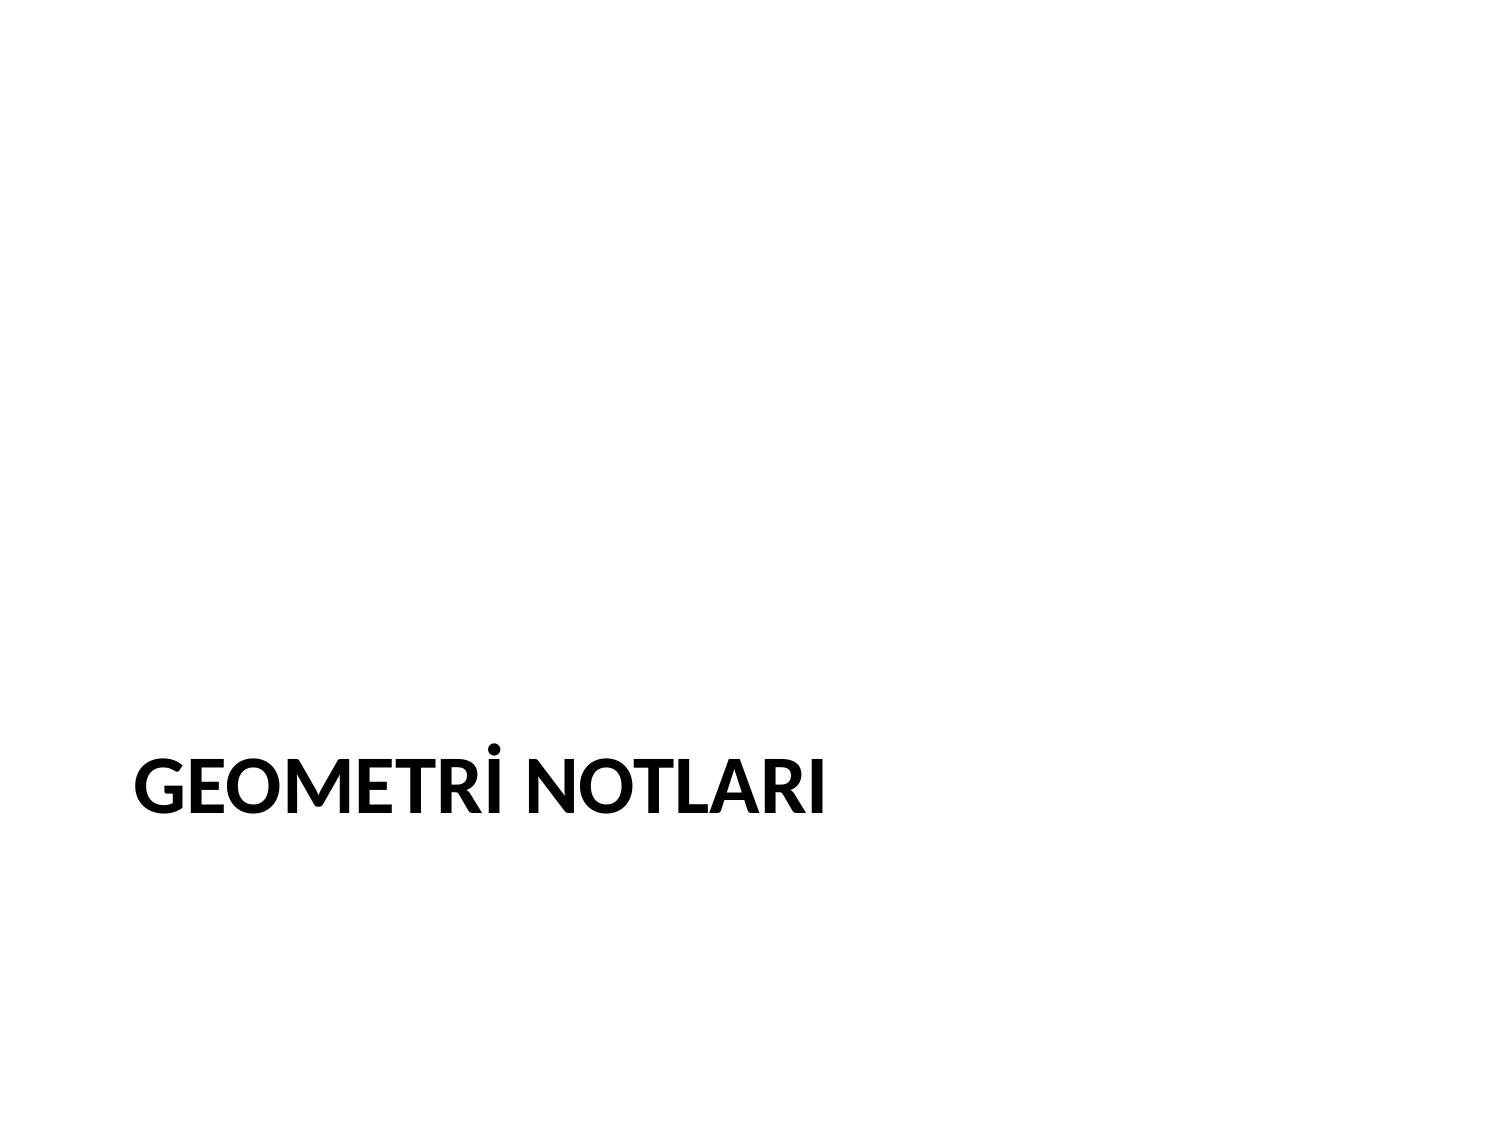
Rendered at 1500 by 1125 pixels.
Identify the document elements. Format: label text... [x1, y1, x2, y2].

title GEOMETRİ NOTLARI [118, 722, 1394, 947]
